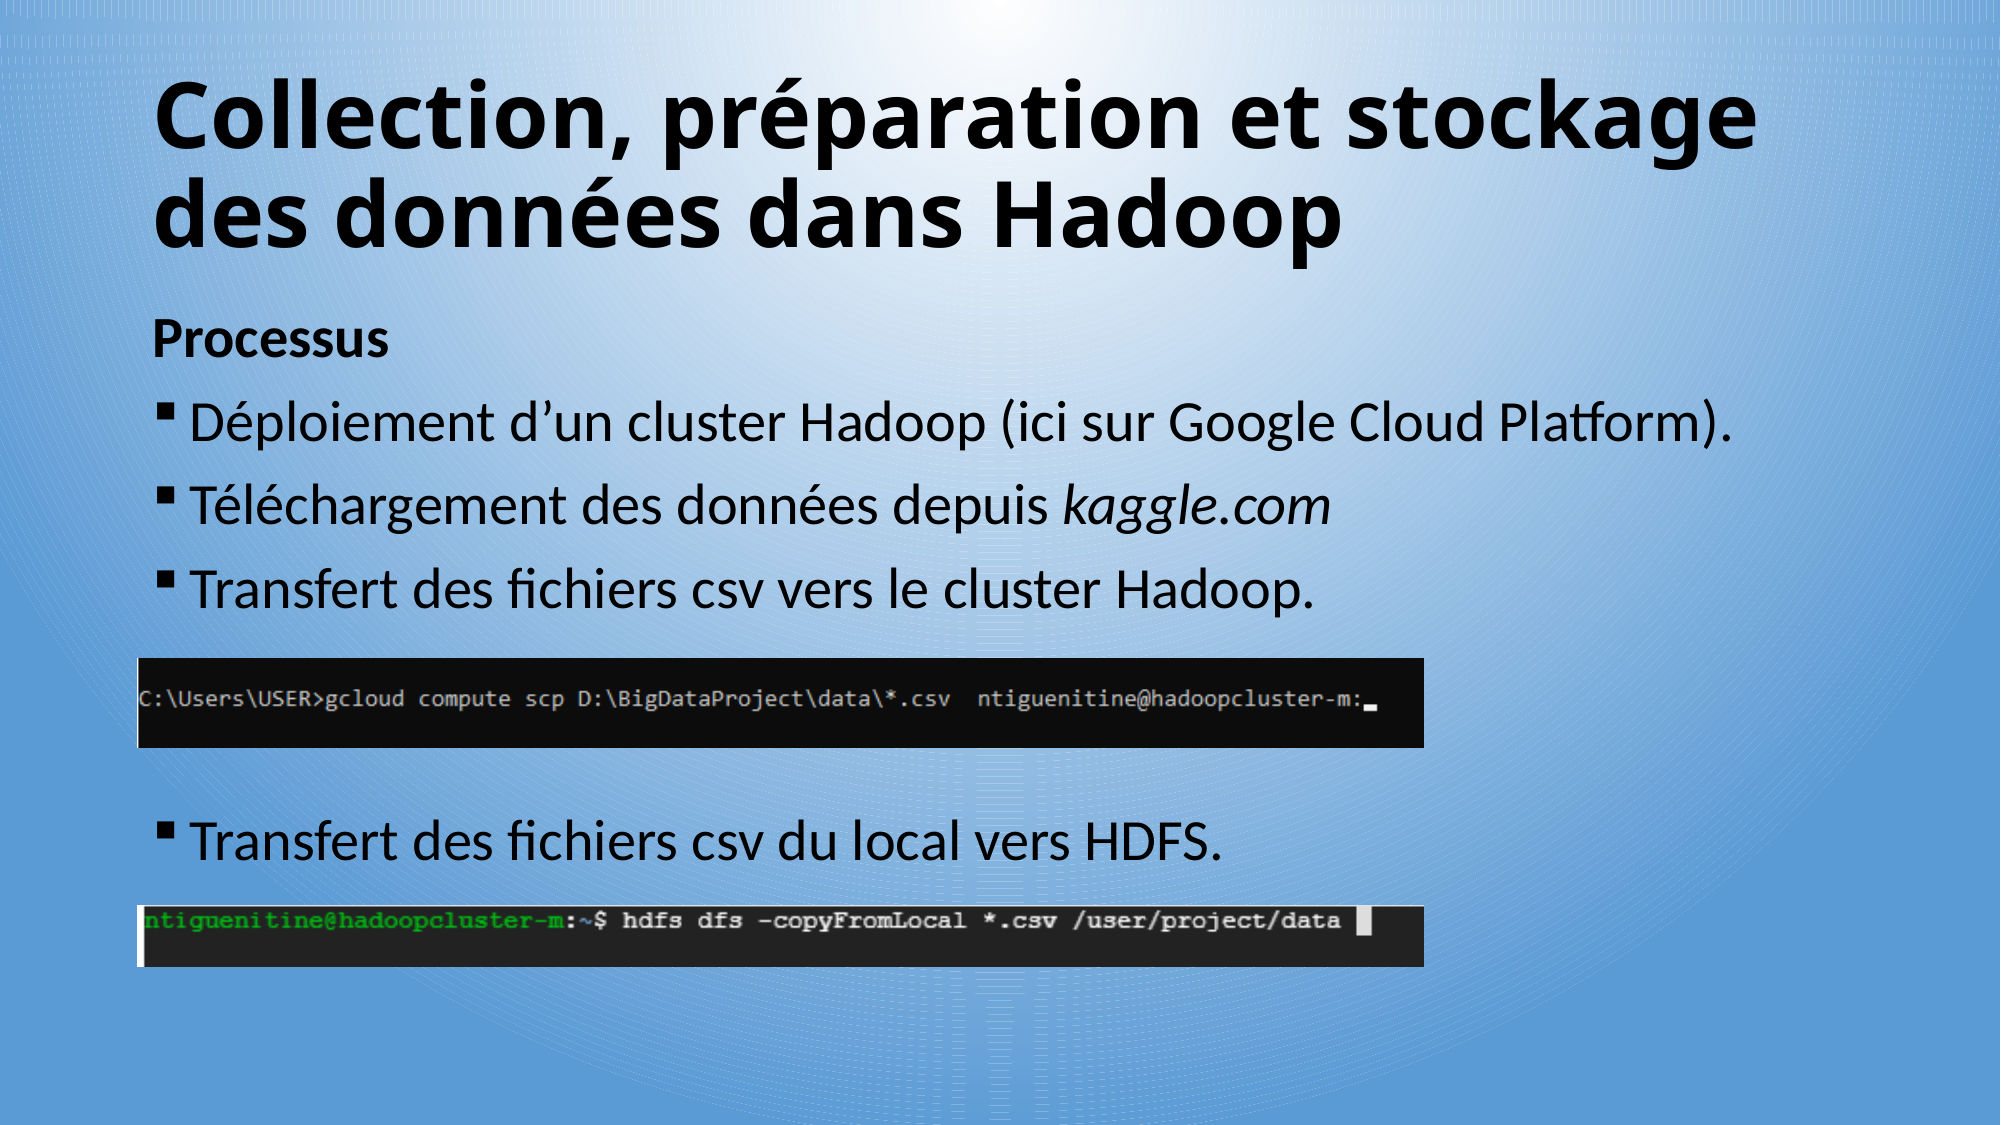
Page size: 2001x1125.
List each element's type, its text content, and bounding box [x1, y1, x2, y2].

picture [137, 905, 1424, 967]
list Processus Déploiement d’un cluster Hadoop (ici sur Google Cloud Platform). Téléchargement des données depuis kaggle.com Transfert des fichiers csv vers le cluster Hadoop. Transfert des fichiers csv du local vers HDFS. [137, 299, 1863, 1082]
picture [137, 658, 1424, 748]
title Collection, préparation et stockage des données dans Hadoop [137, 59, 1863, 278]
